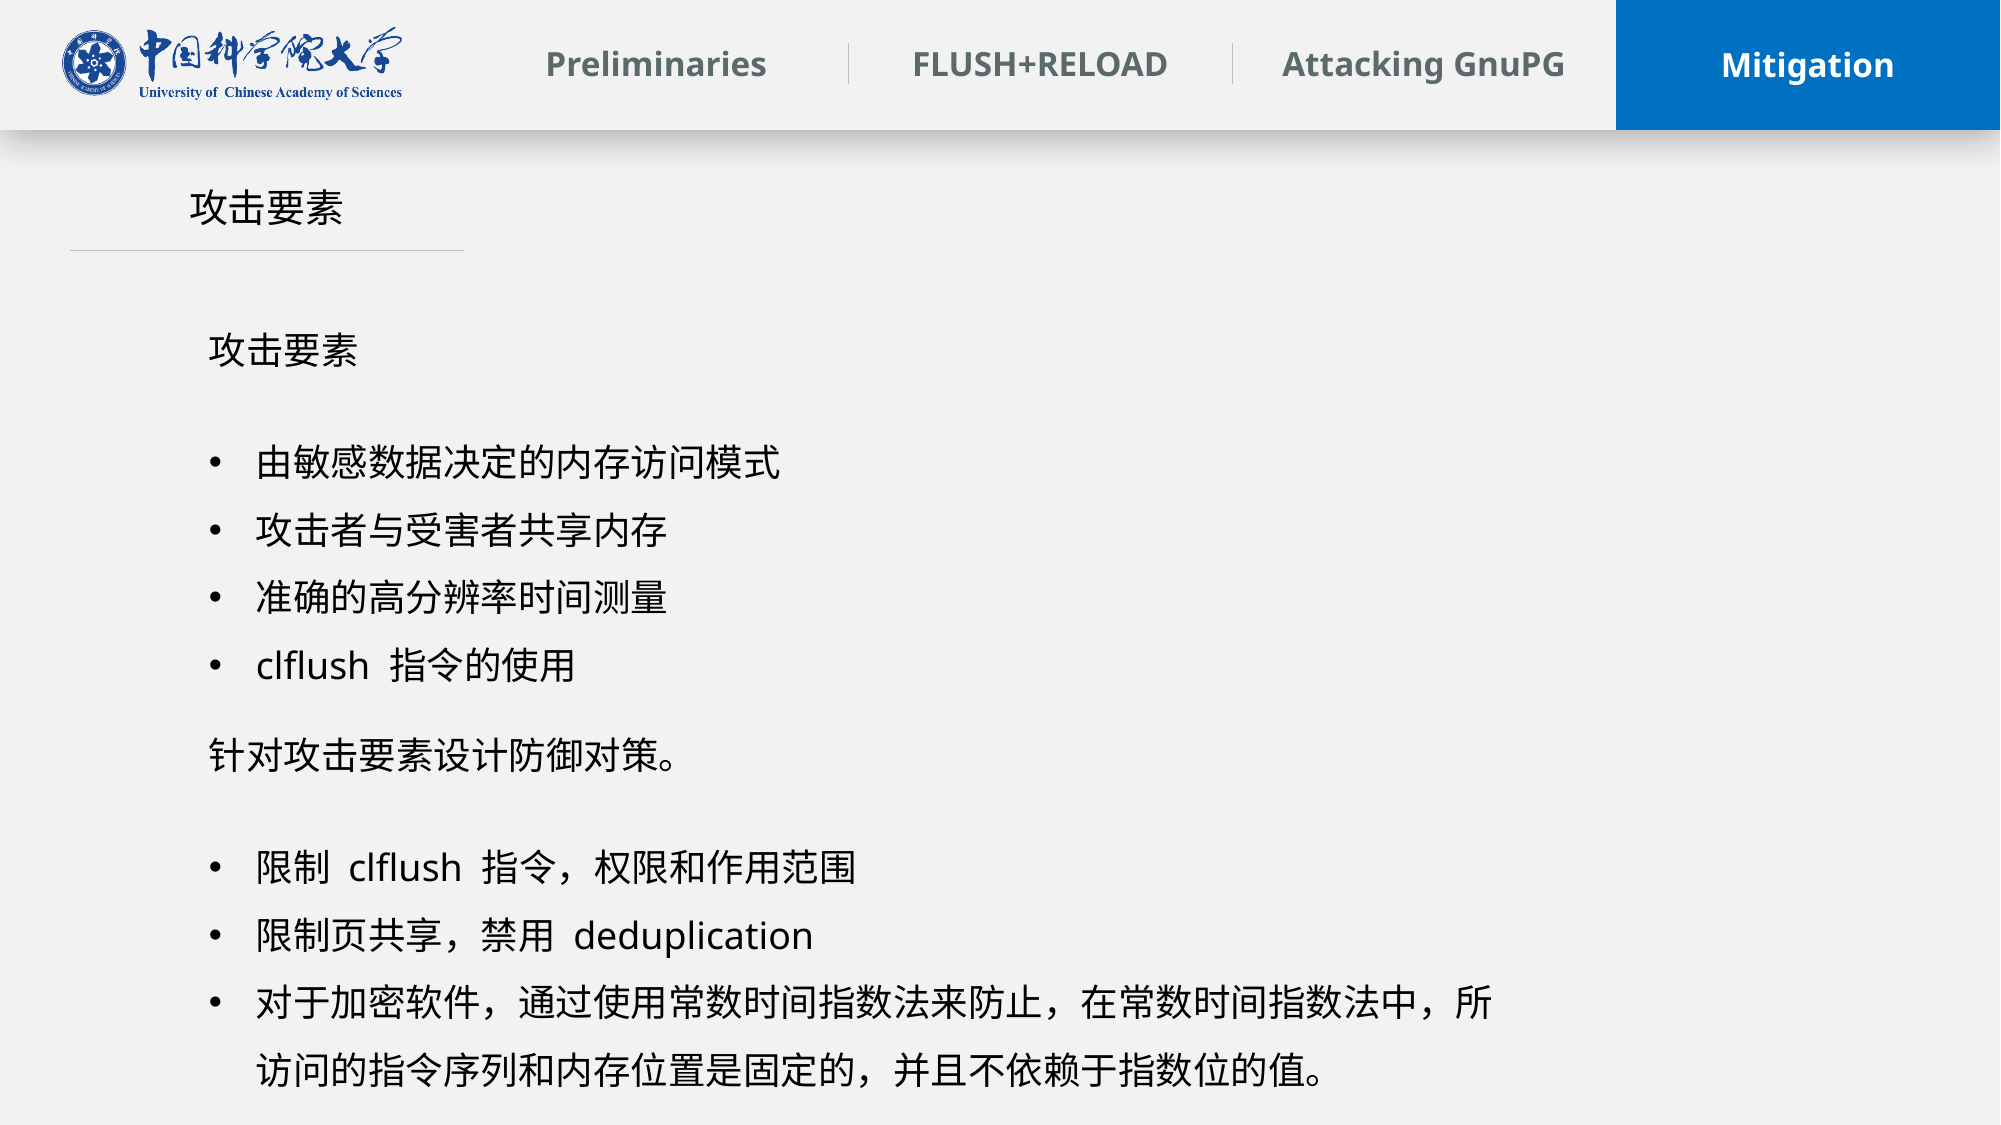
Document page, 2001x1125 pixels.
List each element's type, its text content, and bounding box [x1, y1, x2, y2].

text_box 攻击要素 [115, 175, 418, 238]
text_box Attacking GnuPG [1262, 35, 1586, 91]
text_box Preliminaries [524, 35, 789, 91]
picture [62, 27, 402, 100]
text_box [0, 0, 1615, 131]
text_box 攻击要素 由敏感数据决定的内存访问模式 攻击者与受害者共享内存 准确的高分辨率时间测量 clflush 指令的使用 针对攻击要素设计防御对策。 限制 clflush 指令，权限和作用范围 限制页共享，禁用 deduplication 对于加密软件，通过使用常数时间指数法来防止，在常数时间指数法中，所访问的指令序列和内存位置是固定的，并且不依赖于指数位的值。 [194, 319, 1528, 1125]
text_box Mitigation [1673, 36, 1943, 93]
text_box [1615, 0, 2000, 131]
text_box FLUSH+RELOAD [898, 35, 1183, 91]
